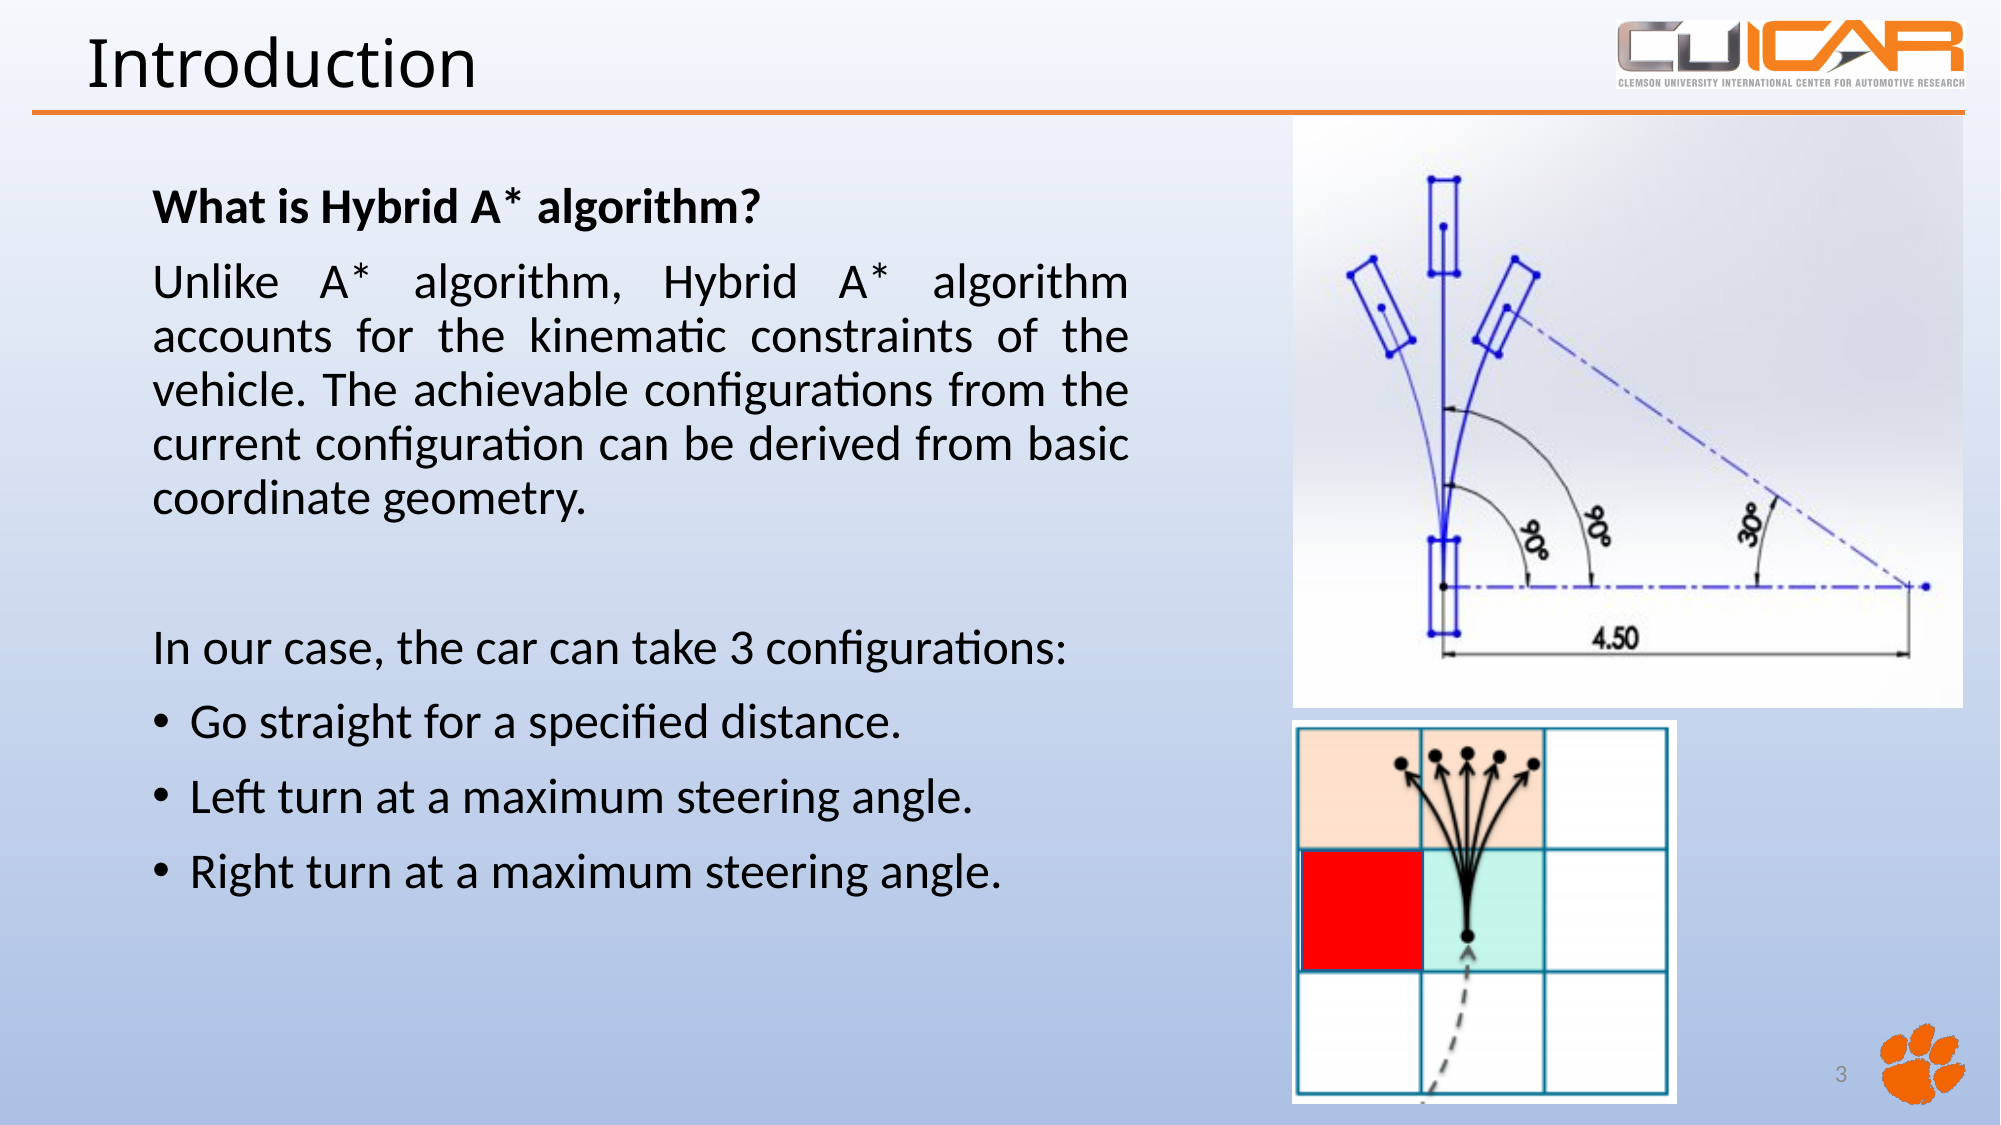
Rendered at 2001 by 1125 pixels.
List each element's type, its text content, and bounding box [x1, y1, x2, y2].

slide_number 3 [1677, 1042, 1863, 1103]
picture [1293, 116, 1963, 708]
picture [1292, 720, 1677, 1104]
picture [1616, 19, 1966, 89]
title Introduction [72, 17, 1611, 110]
picture [1880, 1023, 1966, 1105]
list What is Hybrid A* algorithm? Unlike A* algorithm, Hybrid A* algorithm accounts for the kinematic constraints of the vehicle. The achievable configurations from the current configuration can be derived from basic coordinate geometry. In our case, the car can take 3 configurations: Go straight for a specified distance. Left turn at a maximum steering angle. Right turn at a maximum steering angle. [137, 173, 1146, 1014]
